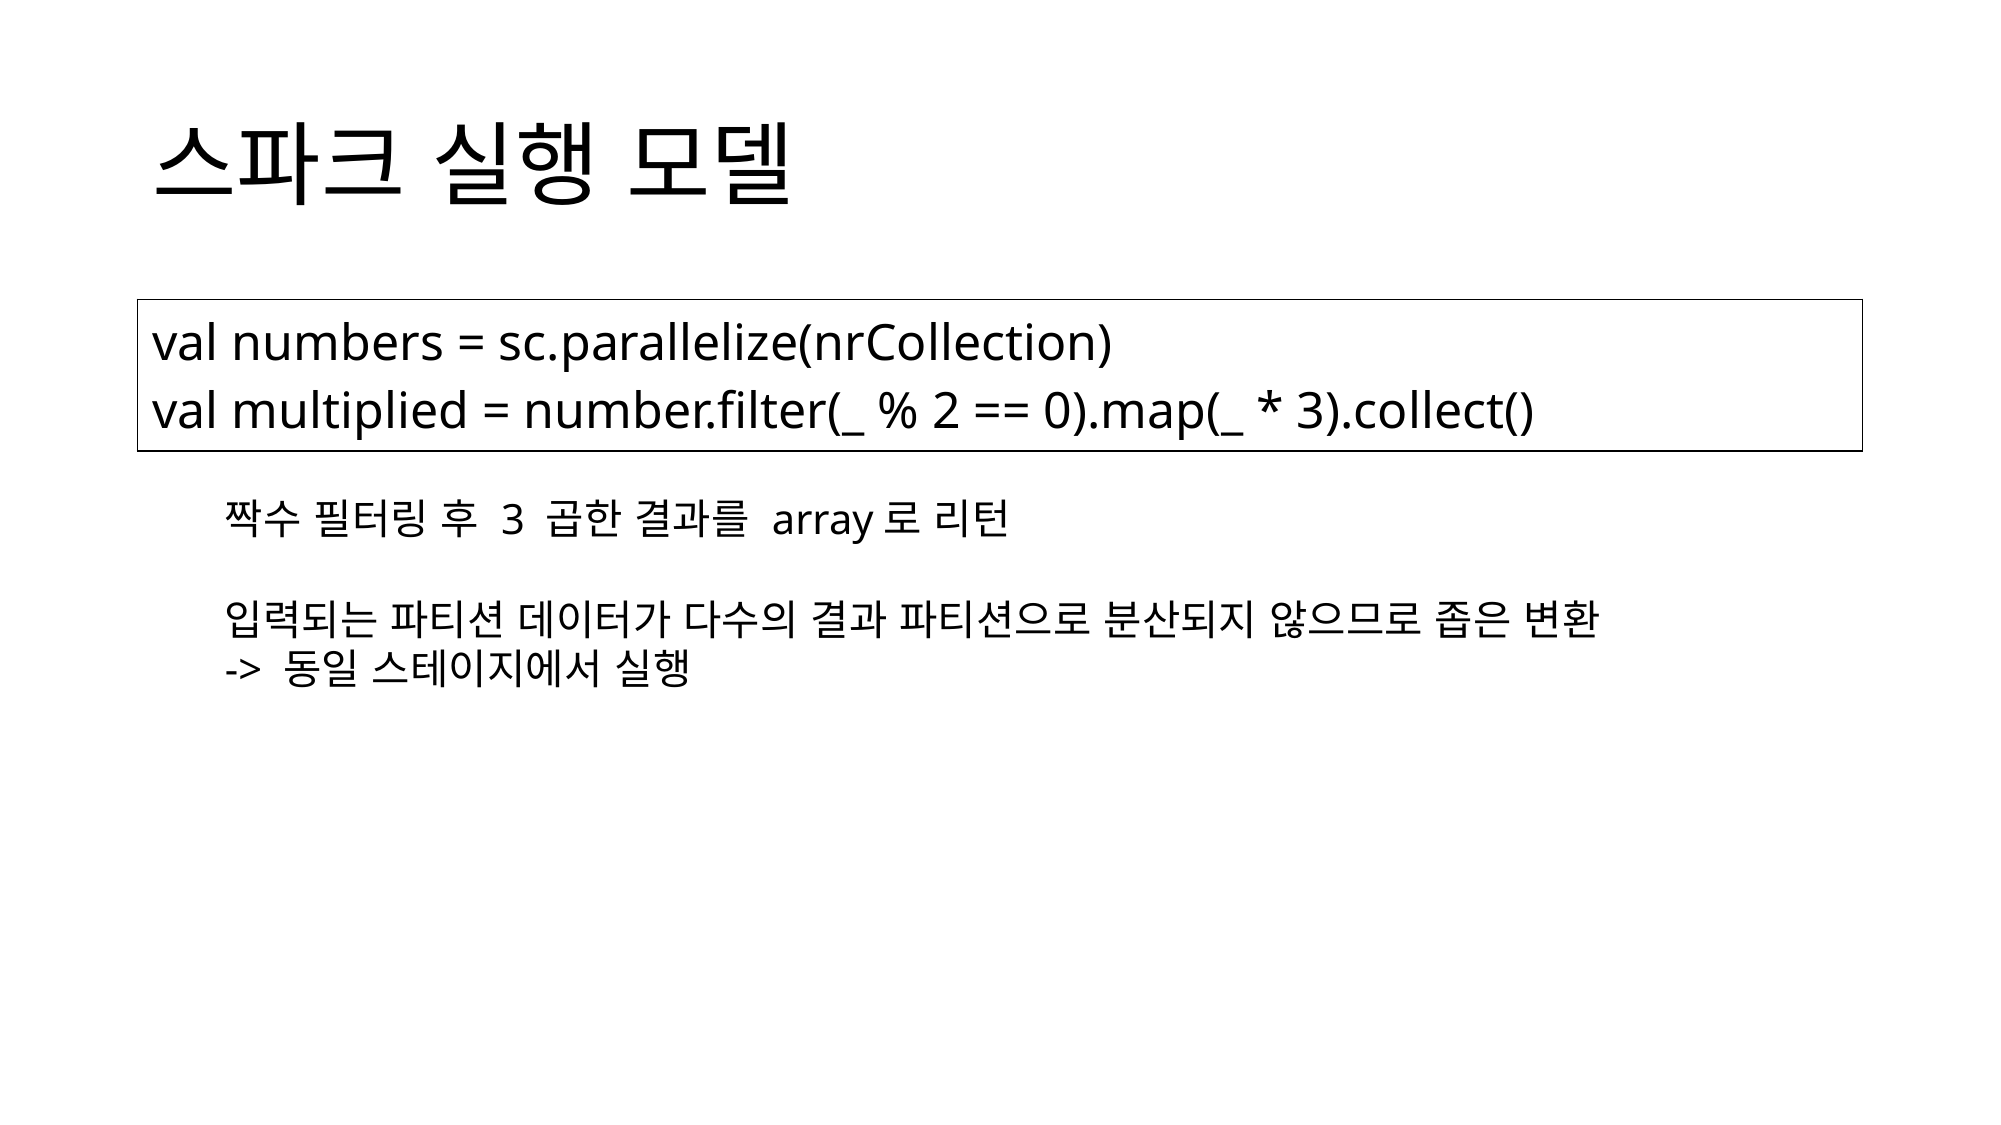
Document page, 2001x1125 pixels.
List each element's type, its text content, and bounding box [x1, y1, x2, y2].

title 스파크 실행 모델 [137, 59, 1863, 278]
text_box 짝수 필터링 후 3 곱한 결과를 array로 리턴 입력되는 파티션 데이터가 다수의 결과 파티션으로 분산되지 않으므로 좁은 변환 -> 동일 스테이지에서 실행 [210, 485, 1617, 701]
table_header val numbers = sc.parallelize(nrCollection) val multiplied = number.filter(_ % 2 == 0).map(_ * 3).collect() [138, 300, 1862, 450]
